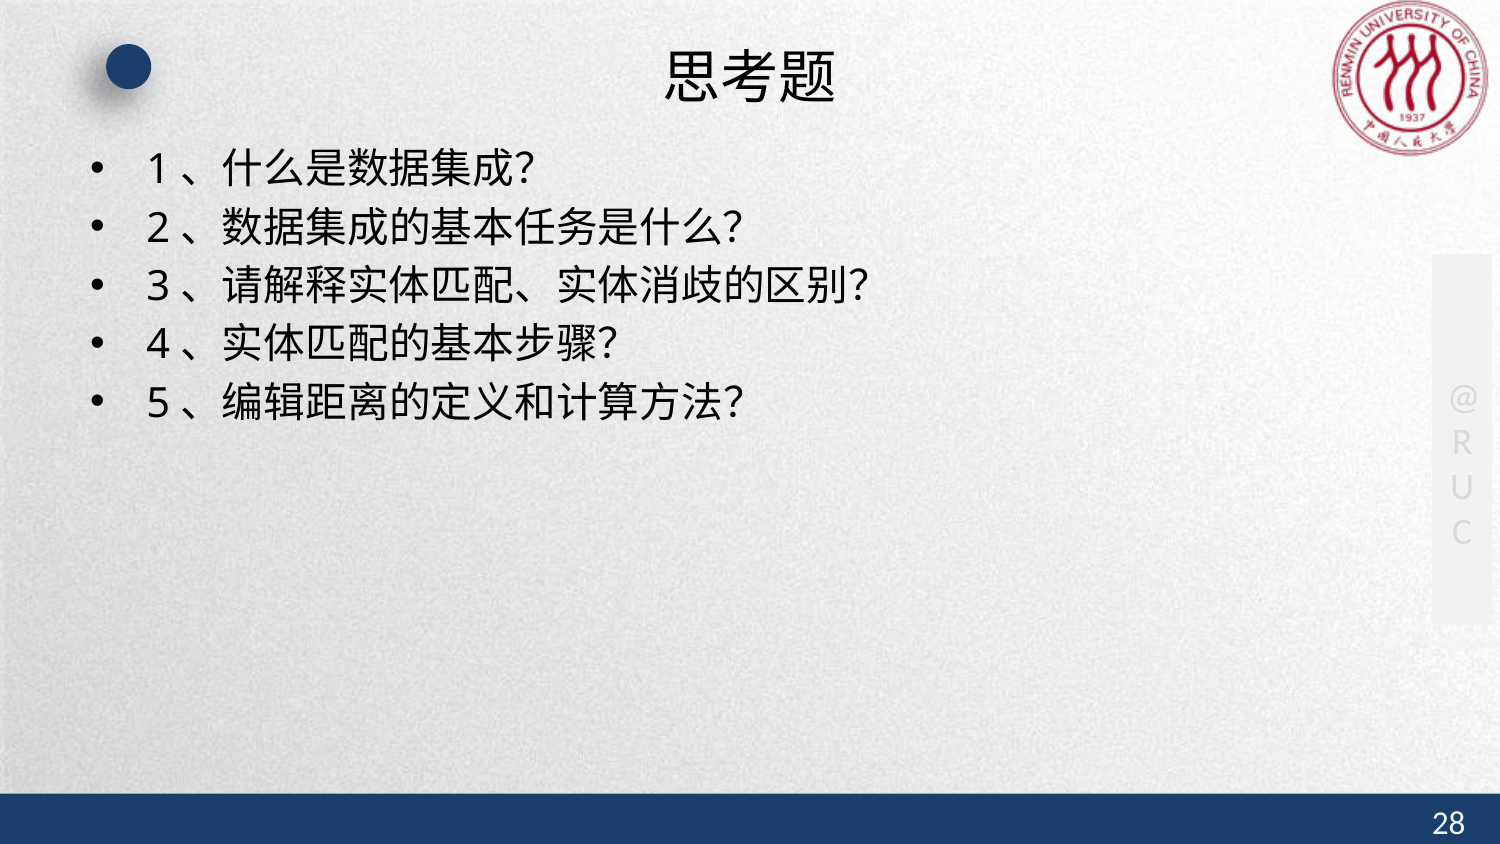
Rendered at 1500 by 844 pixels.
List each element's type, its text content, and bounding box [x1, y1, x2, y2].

picture [0, 0, 1500, 793]
list 1、什么是数据集成？ 2、数据集成的基本任务是什么？ 3、请解释实体匹配、实体消歧的区别？ 4、实体匹配的基本步骤？ 5、编辑距离的定义和计算方法？ [75, 134, 1425, 781]
title 思考题 [75, 33, 1425, 116]
